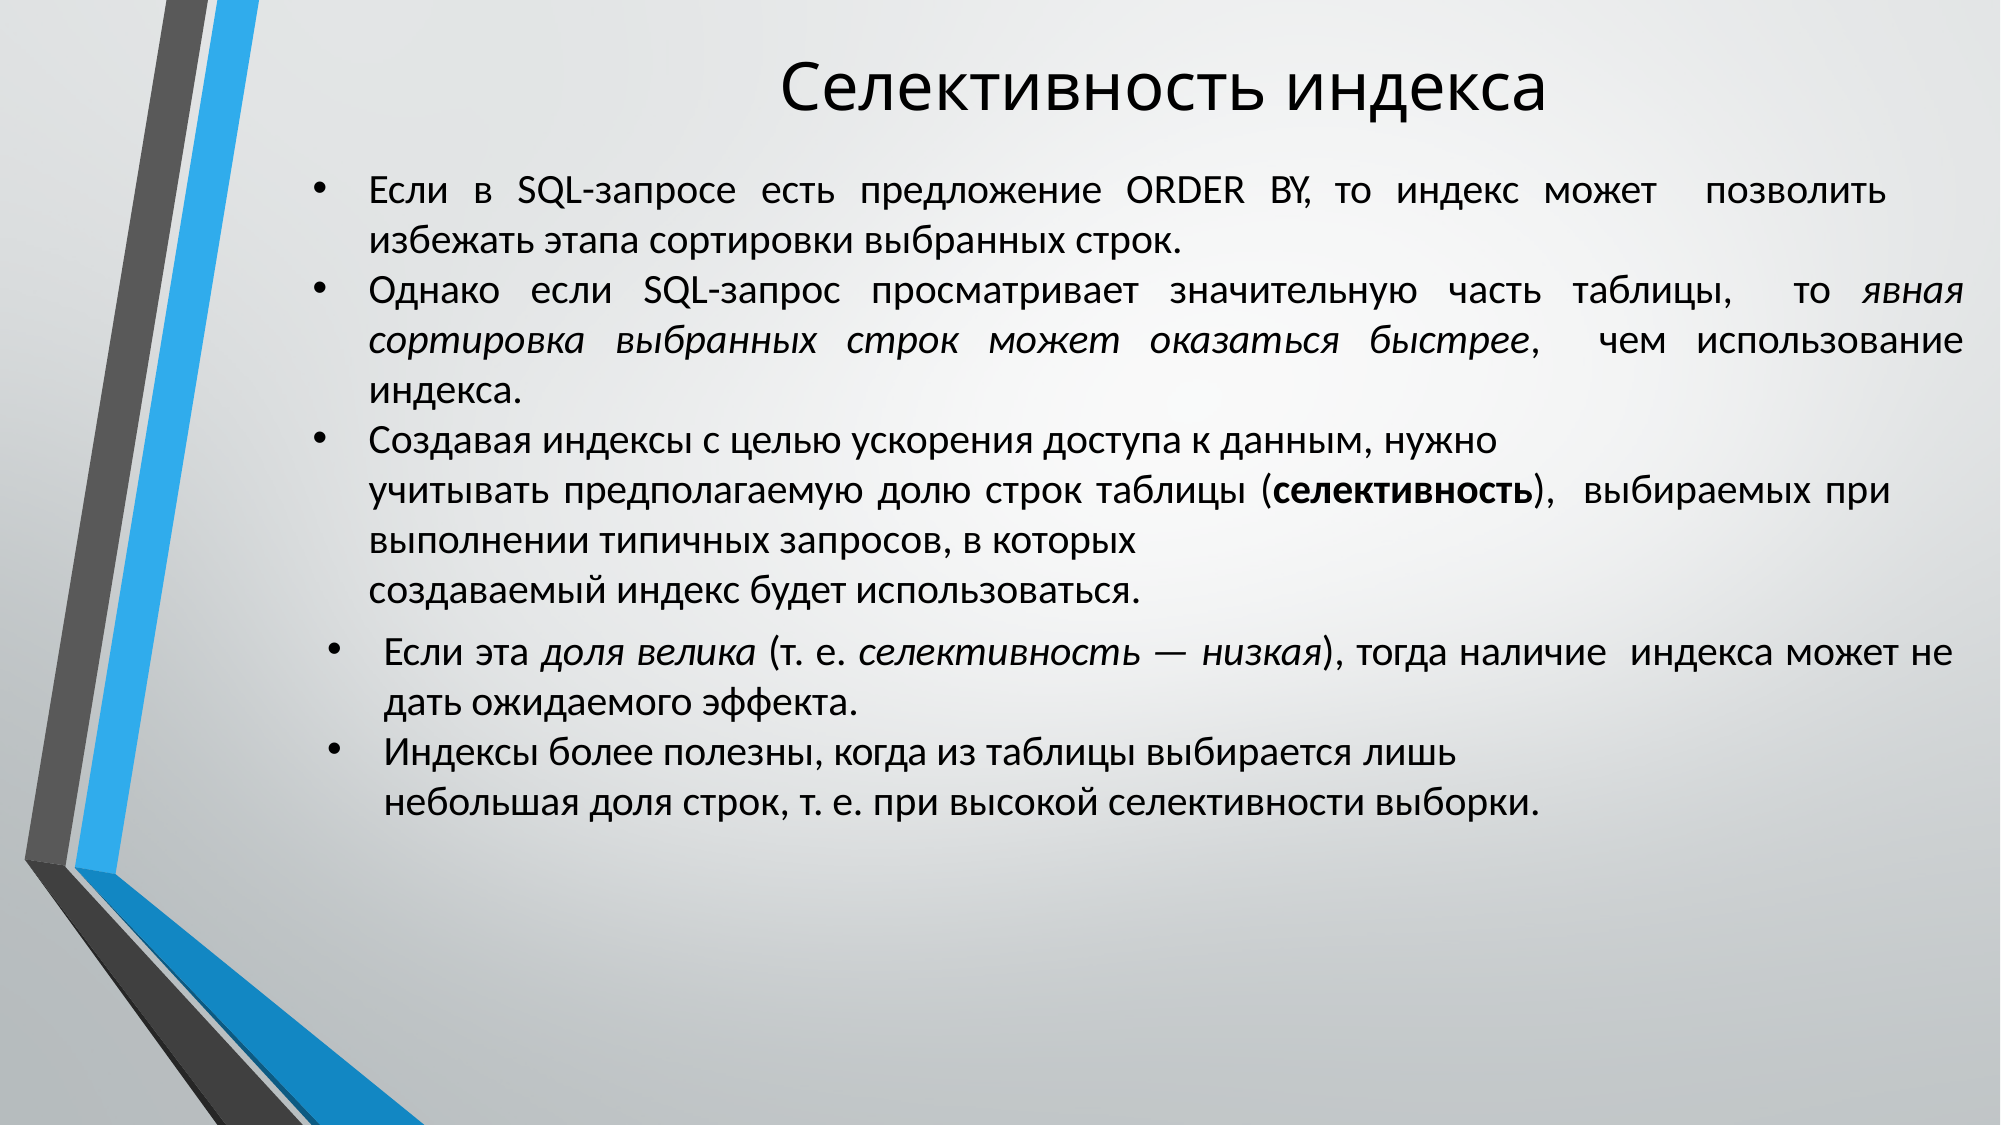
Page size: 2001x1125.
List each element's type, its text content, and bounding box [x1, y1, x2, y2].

title Селективность индекса [484, 0, 1842, 124]
text_box Если в SQL-запросе есть предложение ORDER BY, то индекс может позволить избежать этапа сортировки выбранных строк. Однако если SQL-запрос просматривает значительную часть таблицы, то явная сортировка выбранных строк может оказаться быстрее, чем использование индекса. Создавая индексы с целью ускорения доступа к данным, нужно учитывать предполагаемую долю строк таблицы (селективность), выбираемых при выполнении типичных запросов, в которых создаваемый индекс будет использоваться. [310, 159, 1965, 612]
text_box Если эта доля велика (т. е. селективность — низкая), тогда наличие индекса может не дать ожидаемого эффекта. Индексы более полезны, когда из таблицы выбирается лишь небольшая доля строк, т. е. при высокой селективности выборки. [310, 616, 2000, 832]
